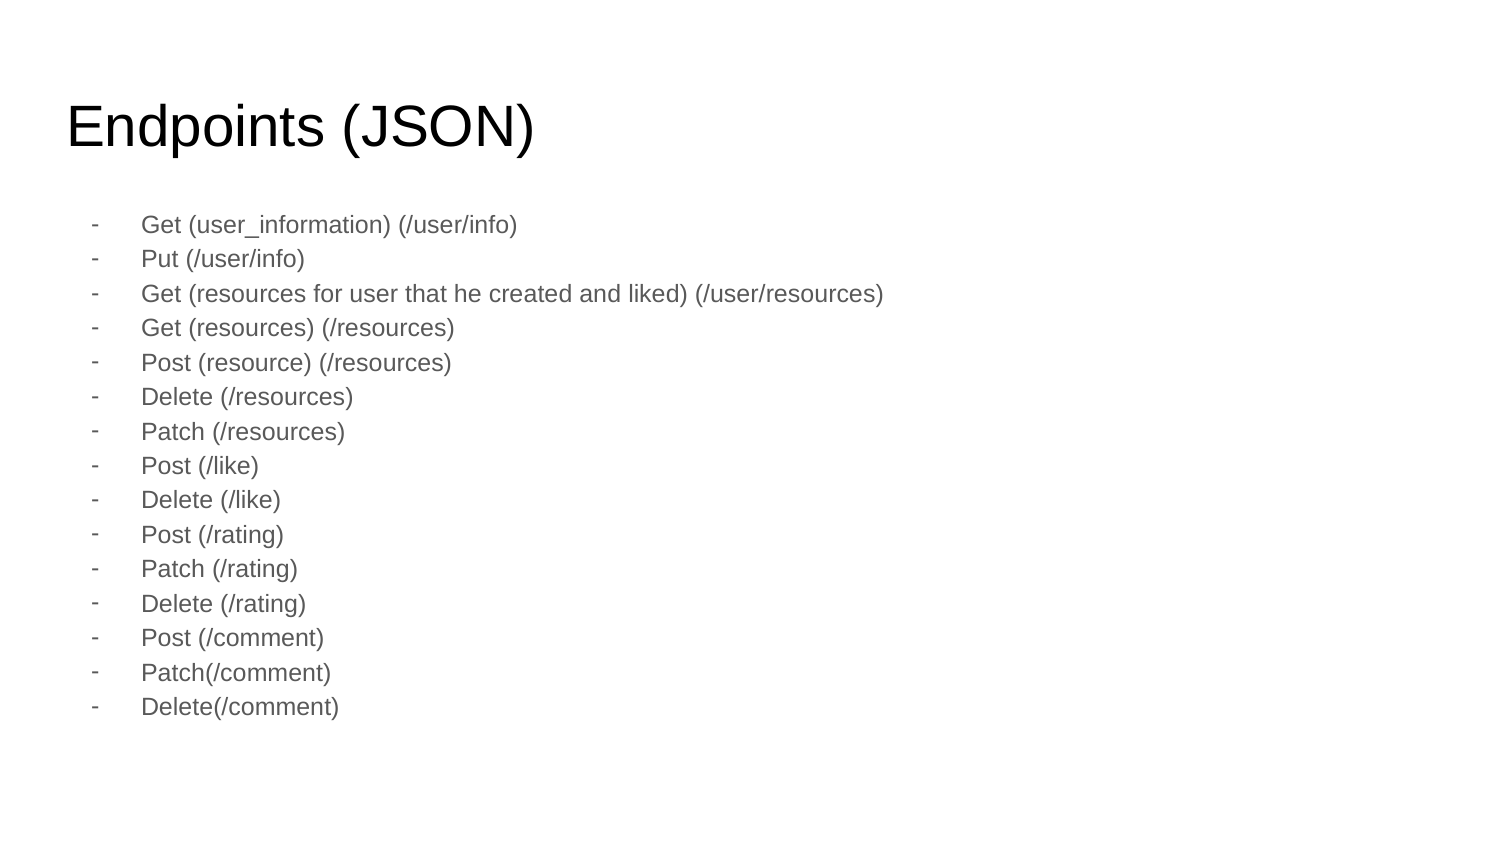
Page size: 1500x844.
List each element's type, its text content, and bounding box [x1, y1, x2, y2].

title Endpoints (JSON) [51, 72, 1449, 167]
list Get (user_information) (/user/info) Put (/user/info) Get (resources for user that he created and liked) (/user/resources) Get (resources) (/resources) Post (resource) (/resources) Delete (/resources) Patch (/resources) Post (/like) Delete (/like) Post (/rating) Patch (/rating) Delete (/rating) Post (/comment) Patch(/comment) Delete(/comment) [51, 189, 1449, 809]
